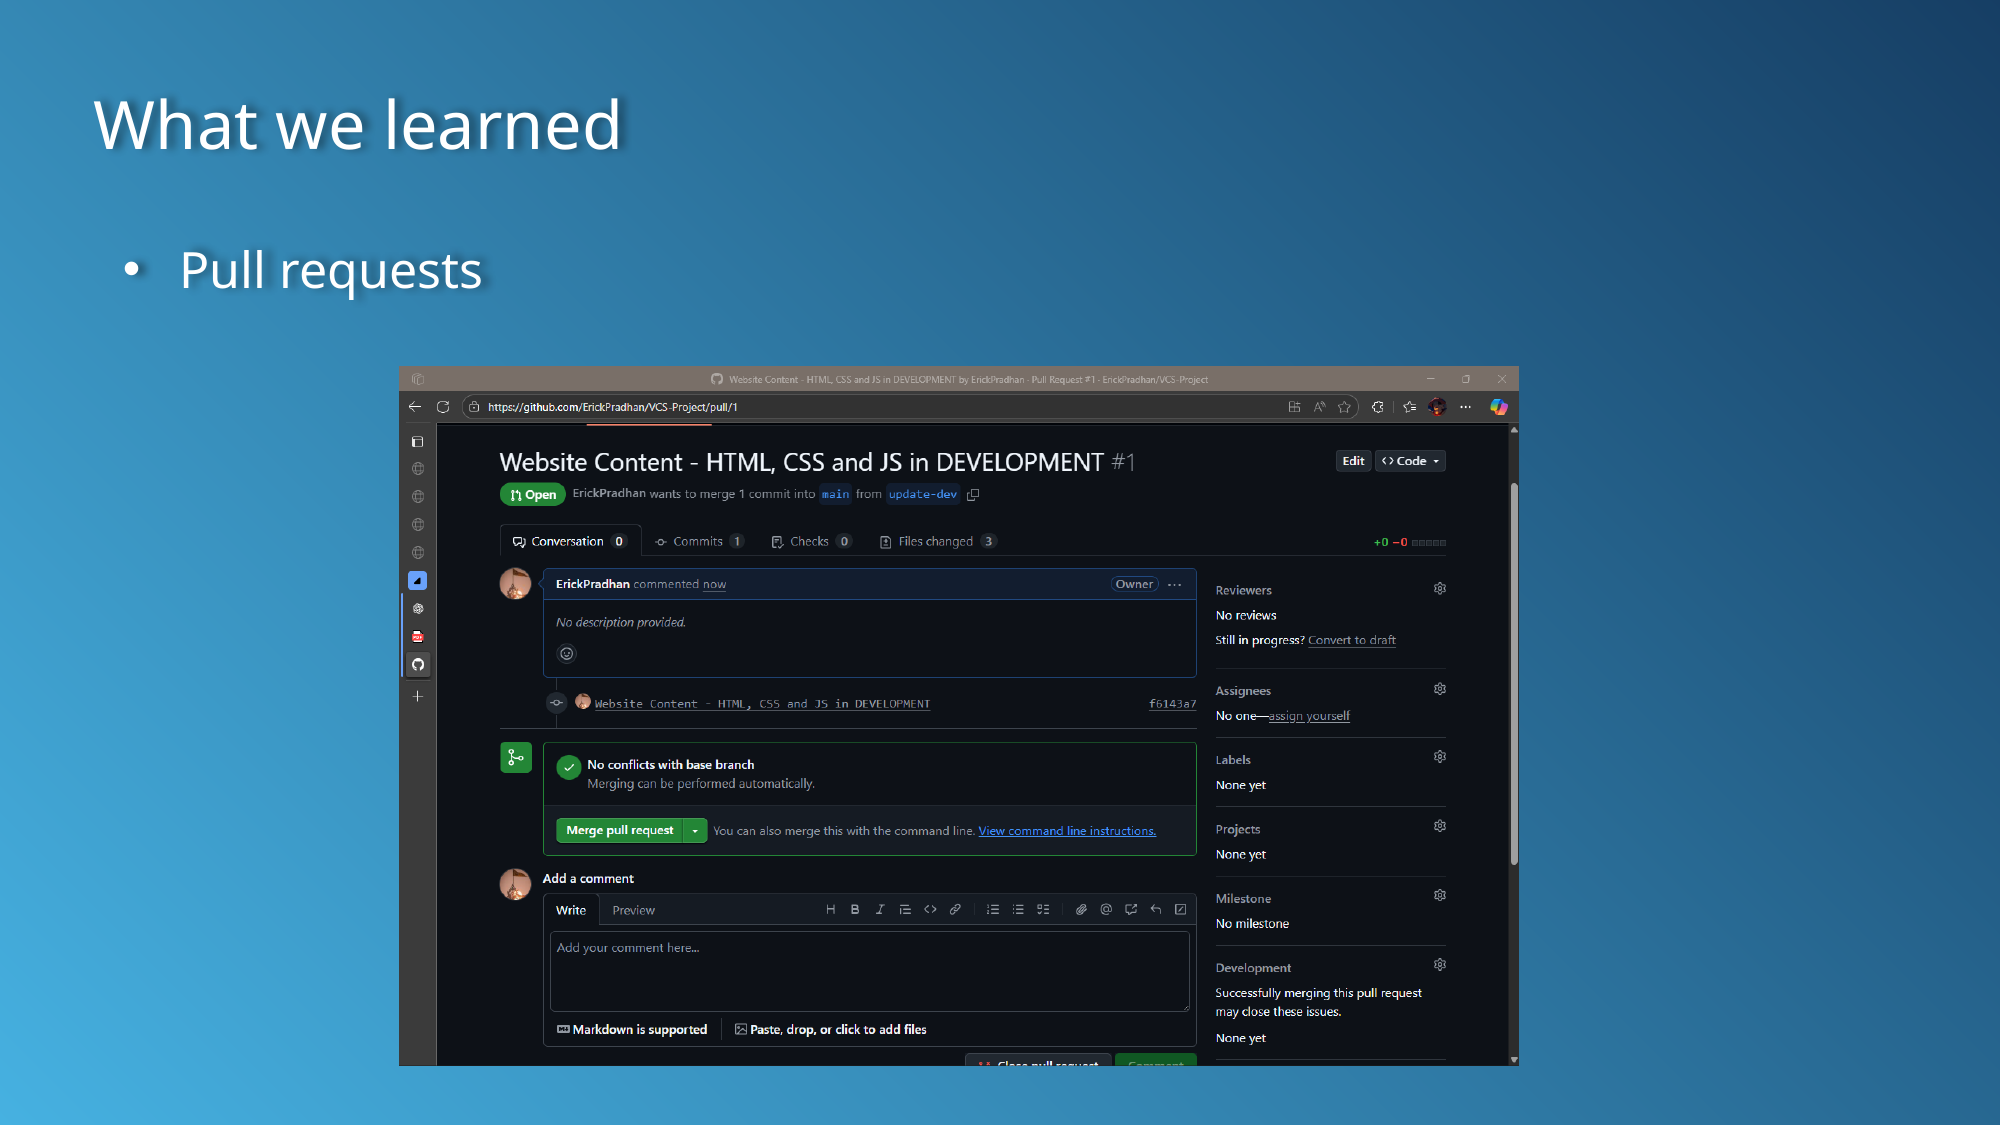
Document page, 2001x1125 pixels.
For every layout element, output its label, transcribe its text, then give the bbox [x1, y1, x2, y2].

picture [399, 365, 1520, 1067]
text_box What we learned [79, 75, 828, 171]
text_box Pull requests [108, 231, 1892, 306]
